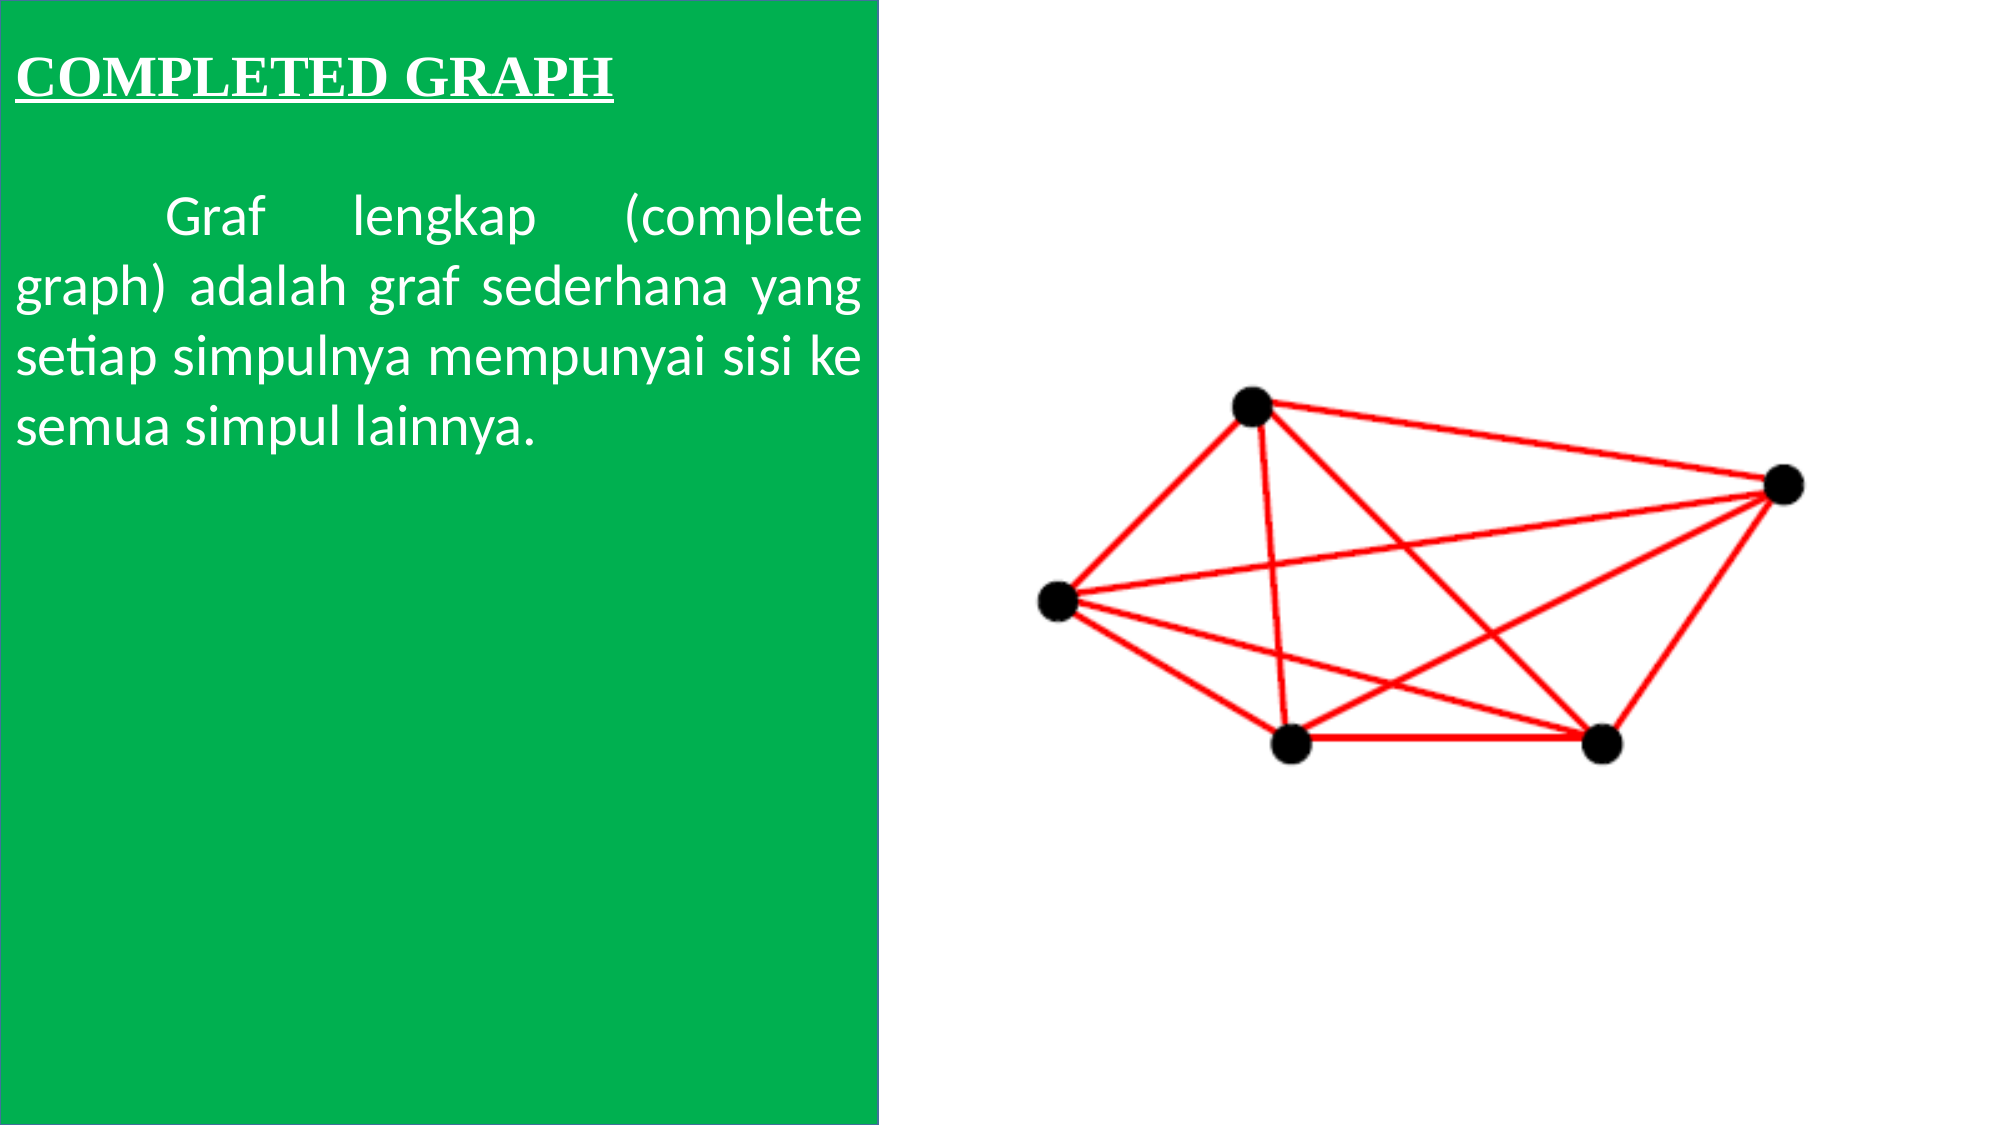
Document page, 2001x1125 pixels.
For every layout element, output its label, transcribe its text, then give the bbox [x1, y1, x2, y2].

text_box COMPLETED GRAPH Graf lengkap (complete graph) adalah graf sederhana yang setiap simpulnya mempunyai sisi ke semua simpul lainnya. [0, 0, 879, 1125]
picture [943, 273, 1892, 852]
